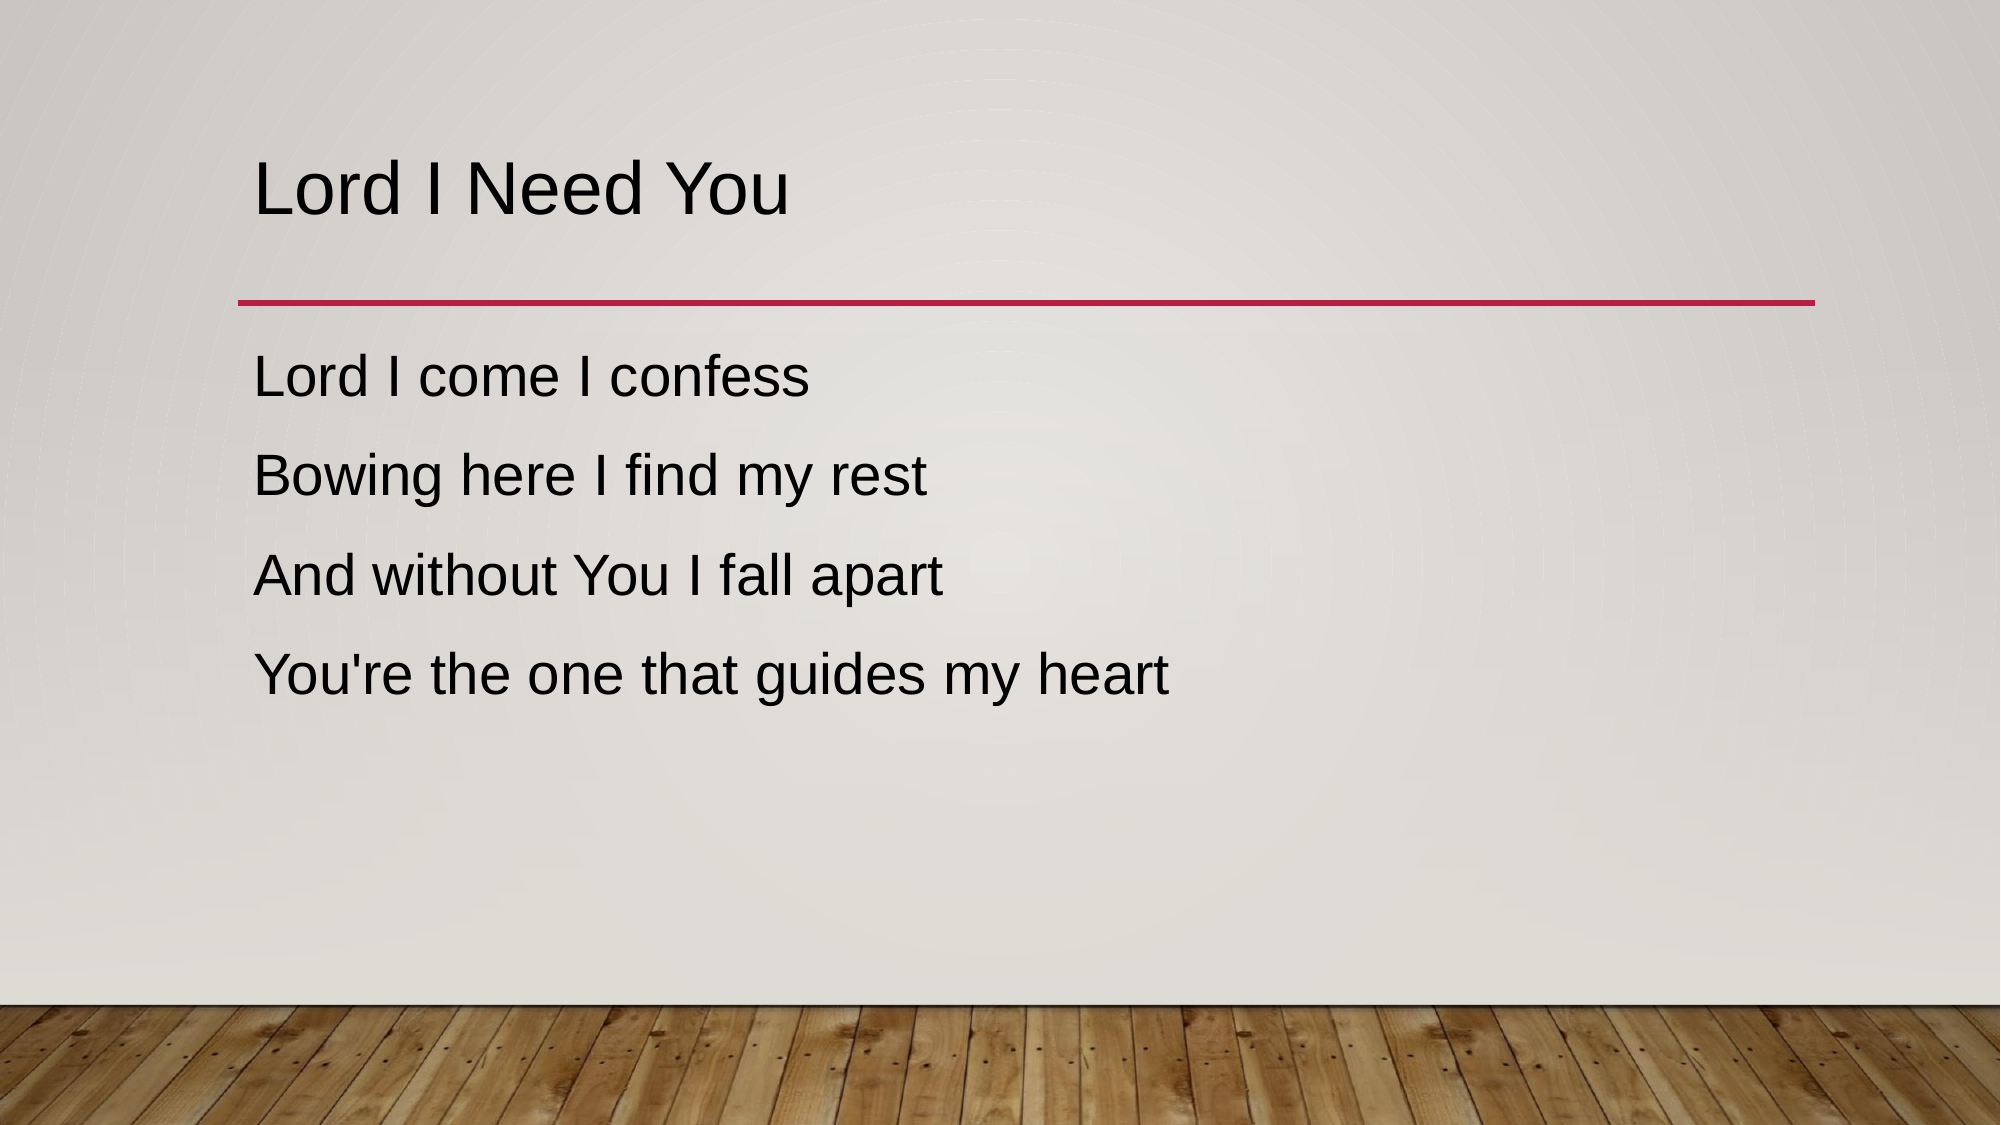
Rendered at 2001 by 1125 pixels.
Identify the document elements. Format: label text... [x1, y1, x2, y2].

picture [0, 1005, 2000, 1125]
title Lord I Need You [238, 131, 1814, 305]
list Lord I come I confess Bowing here I find my rest And without You I fall apart You're the one that guides my heart [238, 330, 1814, 897]
